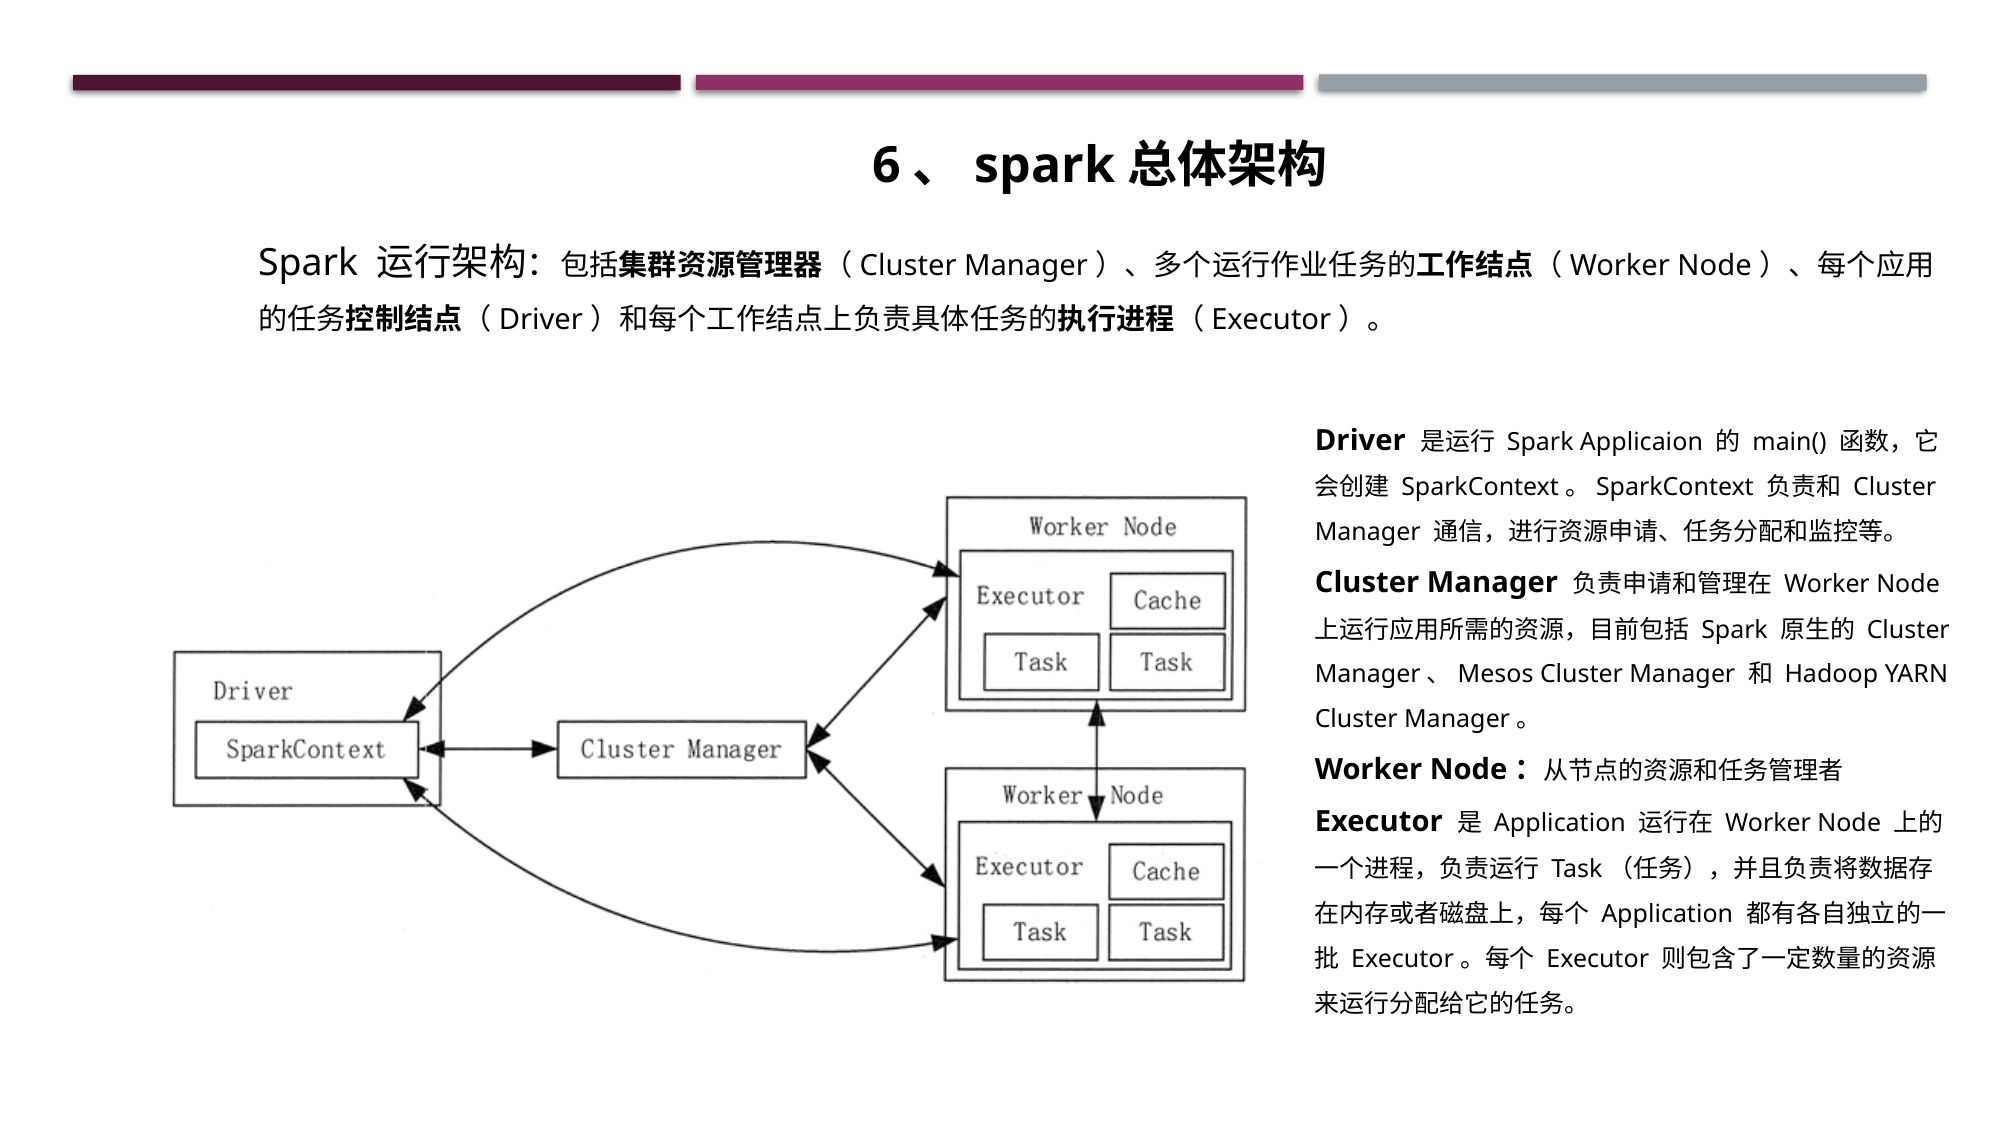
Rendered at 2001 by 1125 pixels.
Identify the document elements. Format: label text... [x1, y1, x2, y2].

text_box Driver 是运行 Spark Applicaion 的 main() 函数，它会创建 SparkContext。SparkContext 负责和 Cluster Manager 通信，进行资源申请、任务分配和监控等。 Cluster Manager 负责申请和管理在 Worker Node 上运行应用所需的资源，目前包括 Spark 原生的 Cluster Manager、Mesos Cluster Manager 和 Hadoop YARN Cluster Manager。 Worker Node：从节点的资源和任务管理者 Executor 是 Application 运行在 Worker Node 上的一个进程，负责运行 Task（任务），并且负责将数据存在内存或者磁盘上，每个 Application 都有各自独立的一批 Executor。每个 Executor 则包含了一定数量的资源来运行分配给它的任务。 [1299, 396, 1965, 1025]
text_box Spark 运行架构：包括集群资源管理器（Cluster Manager）、多个运行作业任务的工作结点（Worker Node）、每个应用的任务控制结点（Driver）和每个工作结点上负责具体任务的执行进程（Executor）。 [243, 207, 1977, 343]
picture [137, 465, 1264, 992]
text_box 6、spark总体架构 [857, 124, 1363, 200]
